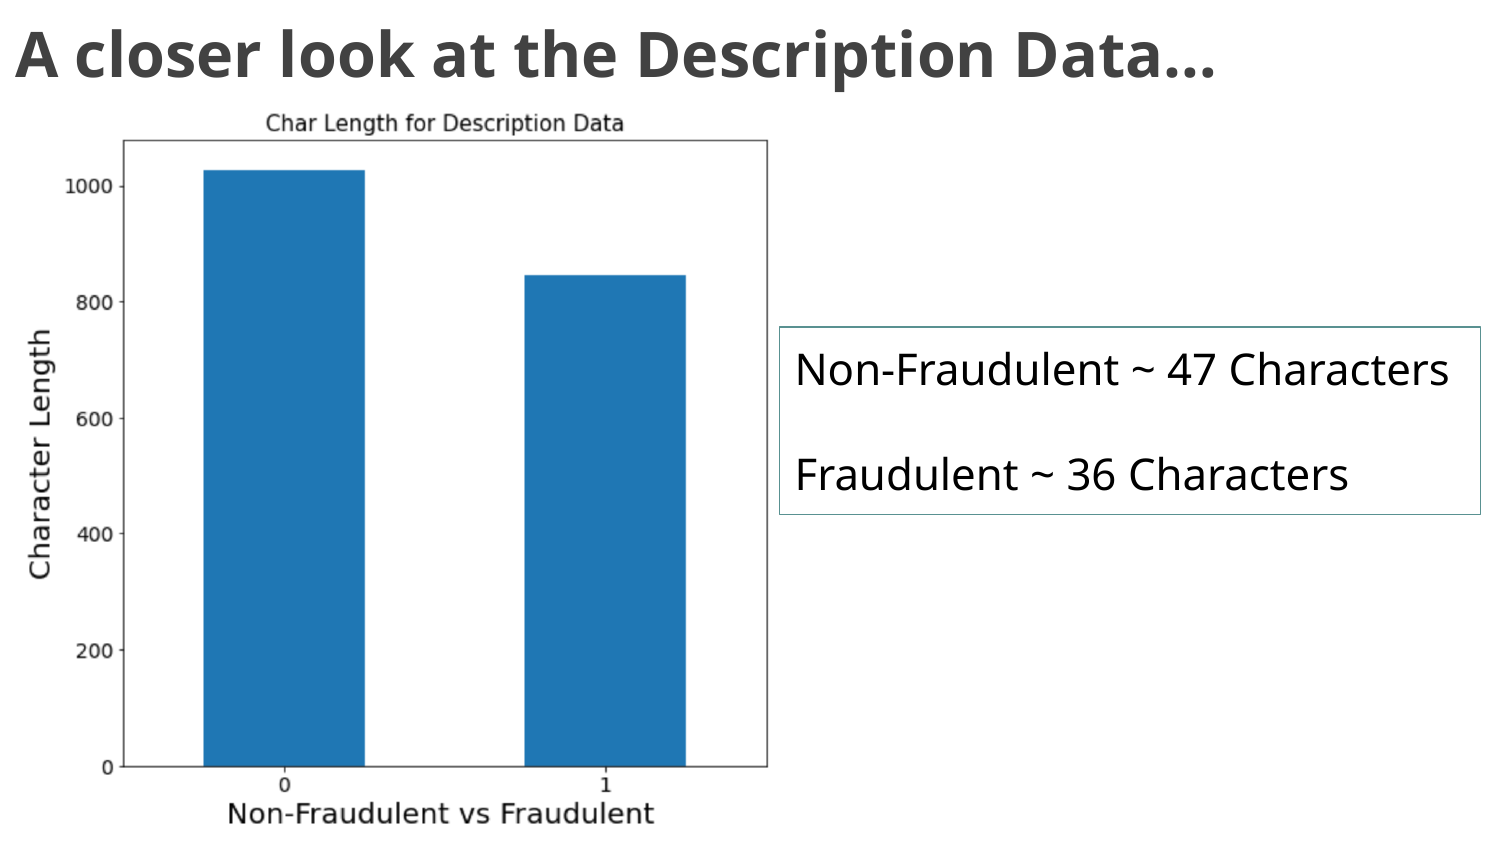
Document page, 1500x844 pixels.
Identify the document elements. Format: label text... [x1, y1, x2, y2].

title A closer look at the Description Data… [0, 0, 1464, 106]
text_box Non-Fraudulent ~ 47 Characters Fraudulent ~ 36 Characters [797, 327, 1481, 515]
picture [24, 105, 793, 844]
